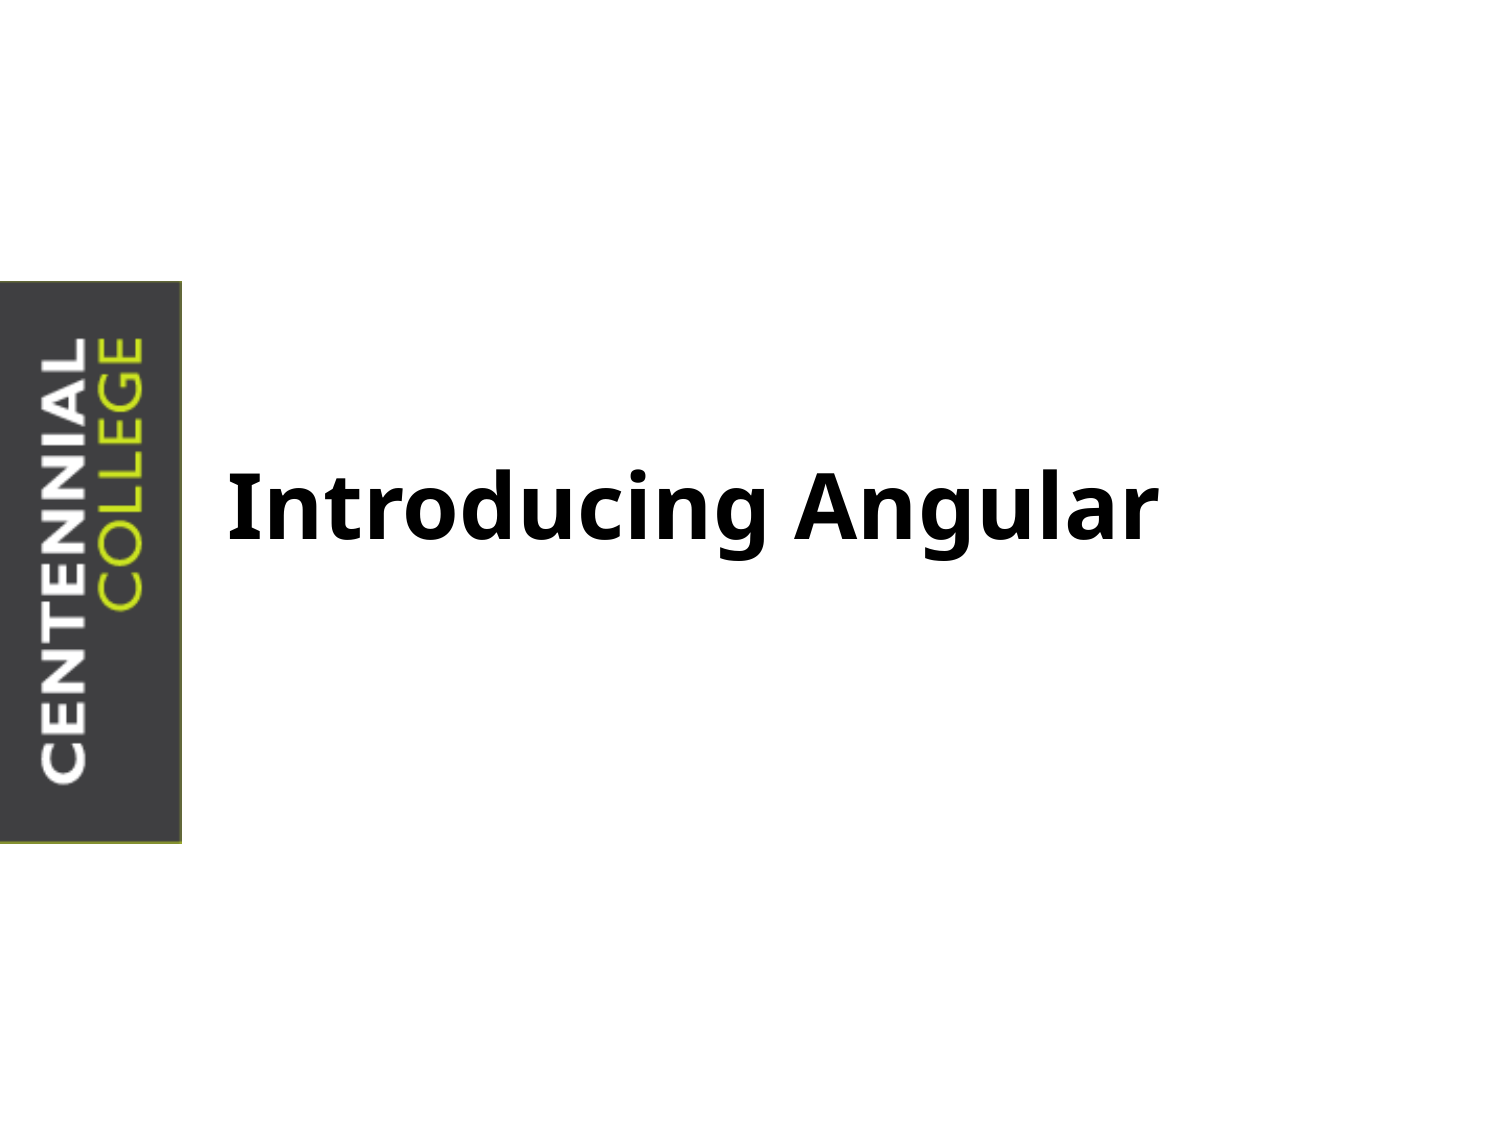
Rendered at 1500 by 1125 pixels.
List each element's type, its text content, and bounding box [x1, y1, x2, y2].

picture [0, 281, 182, 844]
title Introducing Angular [212, 434, 1451, 691]
